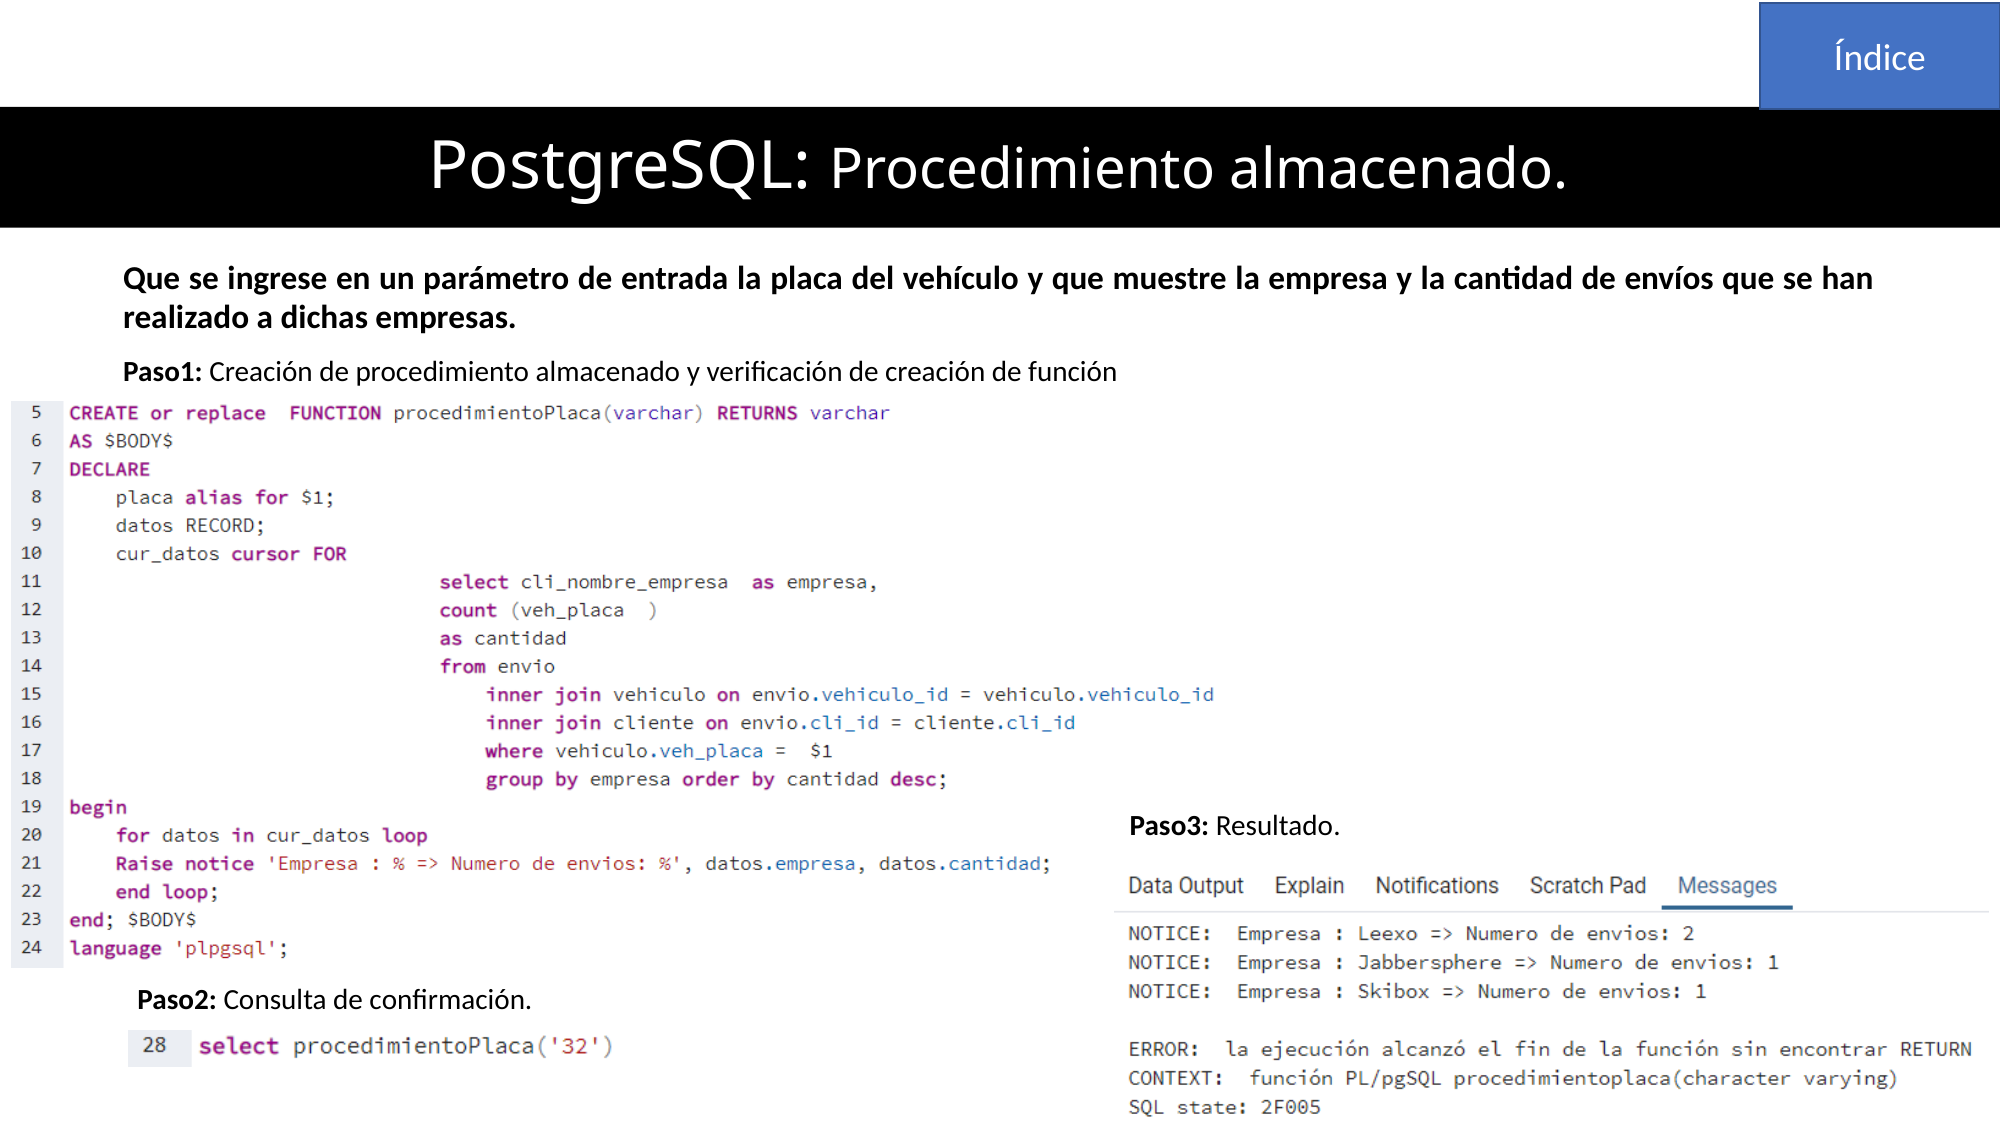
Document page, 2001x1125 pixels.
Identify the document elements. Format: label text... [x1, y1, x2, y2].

picture [11, 401, 1989, 1125]
text_box Paso3: Resultado. [1243, 799, 1989, 850]
text_box Que se ingrese en un parámetro de entrada la placa del vehículo y que muestre la empresa y la cantidad de envíos que se han realizado a dichas empresas. [108, 248, 1892, 343]
title PostgreSQL: Procedimiento almacenado. [47, 105, 1964, 228]
text_box [0, 106, 2000, 229]
text_box Paso1: Creación de procedimiento almacenado y verificación de creación de función [108, 345, 1164, 395]
text_box Índice [1759, 2, 2000, 110]
picture [128, 1030, 620, 1067]
text_box Paso2: Consulta de confirmación. [122, 973, 558, 1023]
